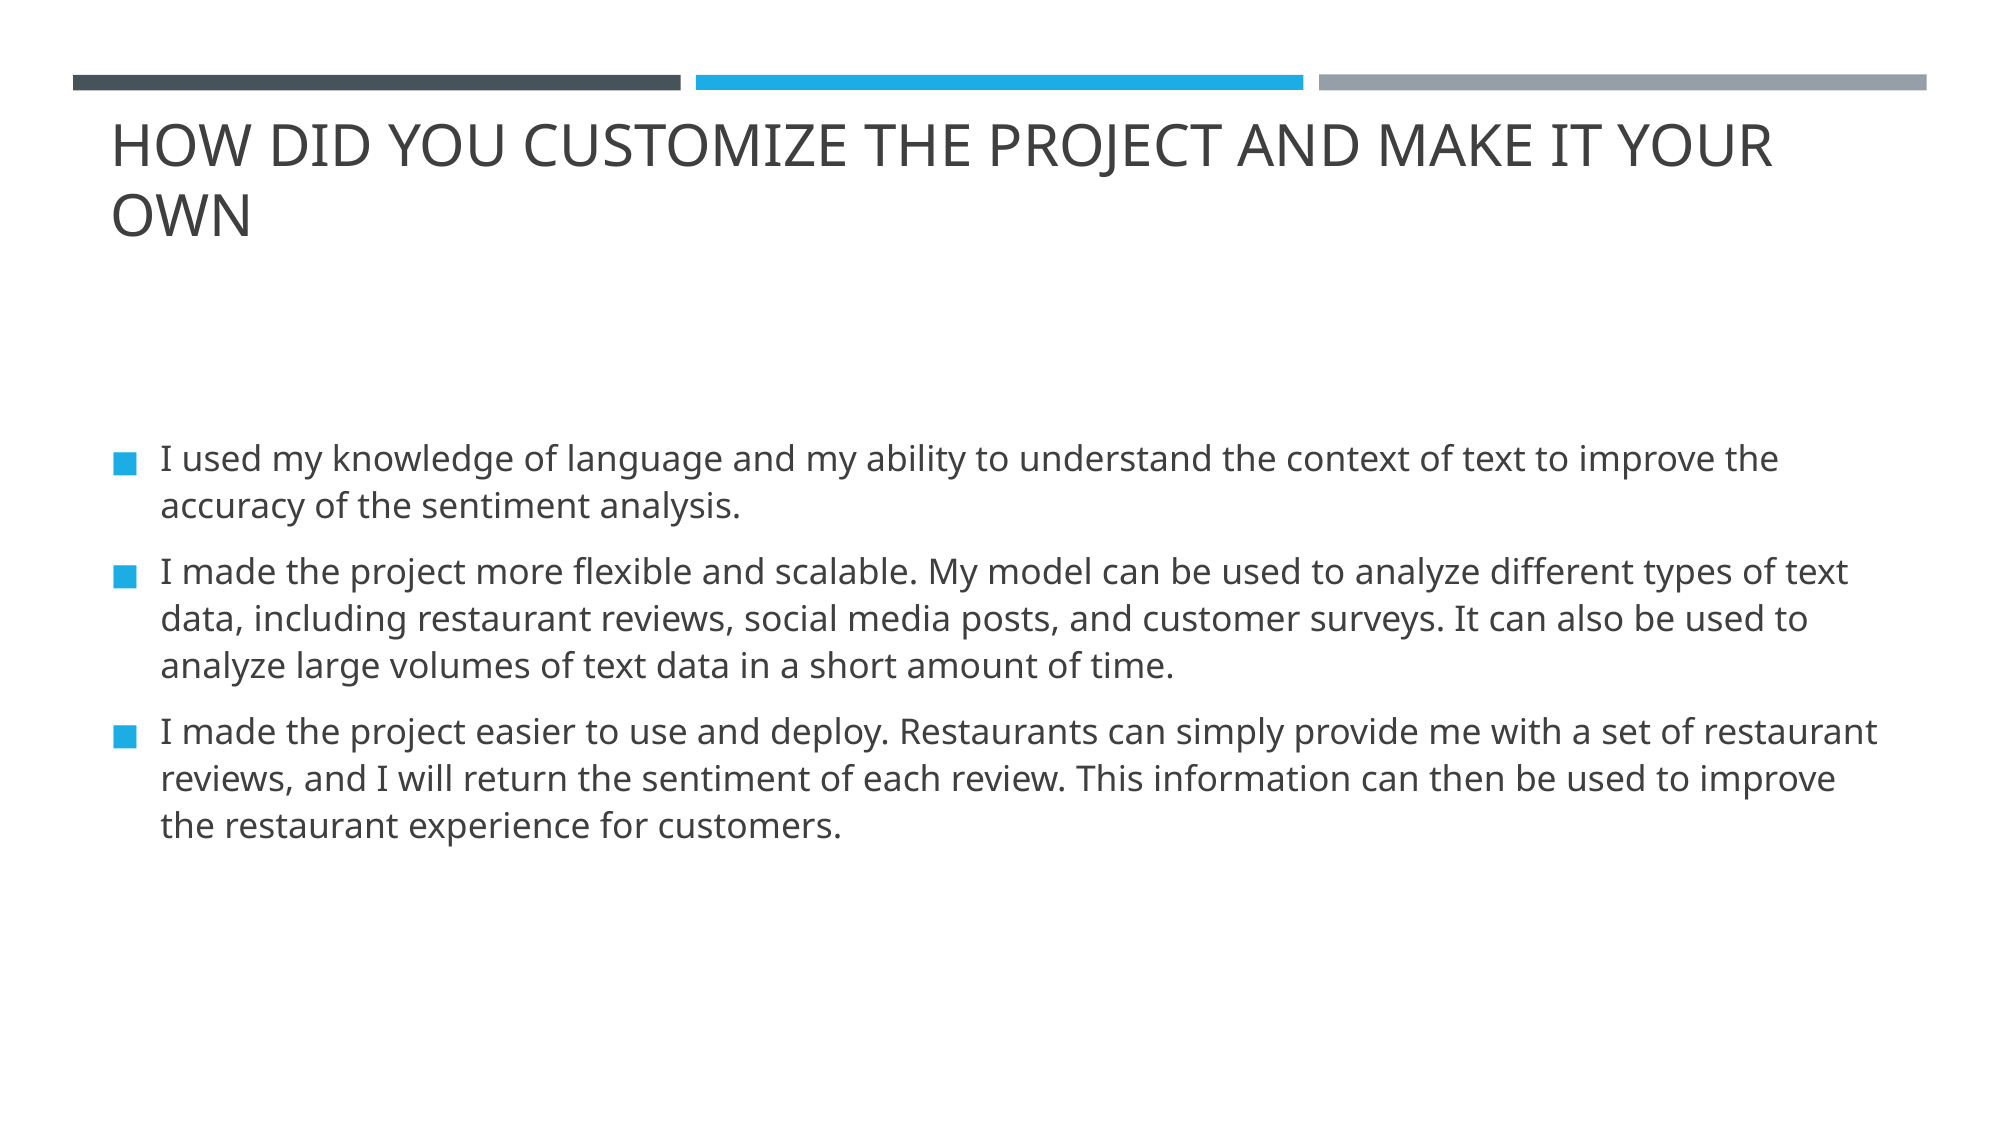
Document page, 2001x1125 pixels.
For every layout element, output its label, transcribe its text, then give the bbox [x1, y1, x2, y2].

title HOW DID YOU CUSTOMIZE THE PROJECT AND MAKE IT YOUR OWN [95, 81, 1905, 276]
list I used my knowledge of language and my ability to understand the context of text to improve the accuracy of the sentiment analysis. I made the project more flexible and scalable. My model can be used to analyze different types of text data, including restaurant reviews, social media posts, and customer surveys. It can also be used to analyze large volumes of text data in a short amount of time. I made the project easier to use and deploy. Restaurants can simply provide me with a set of restaurant reviews, and I will return the sentiment of each review. This information can then be used to improve the restaurant experience for customers. [95, 340, 1905, 937]
